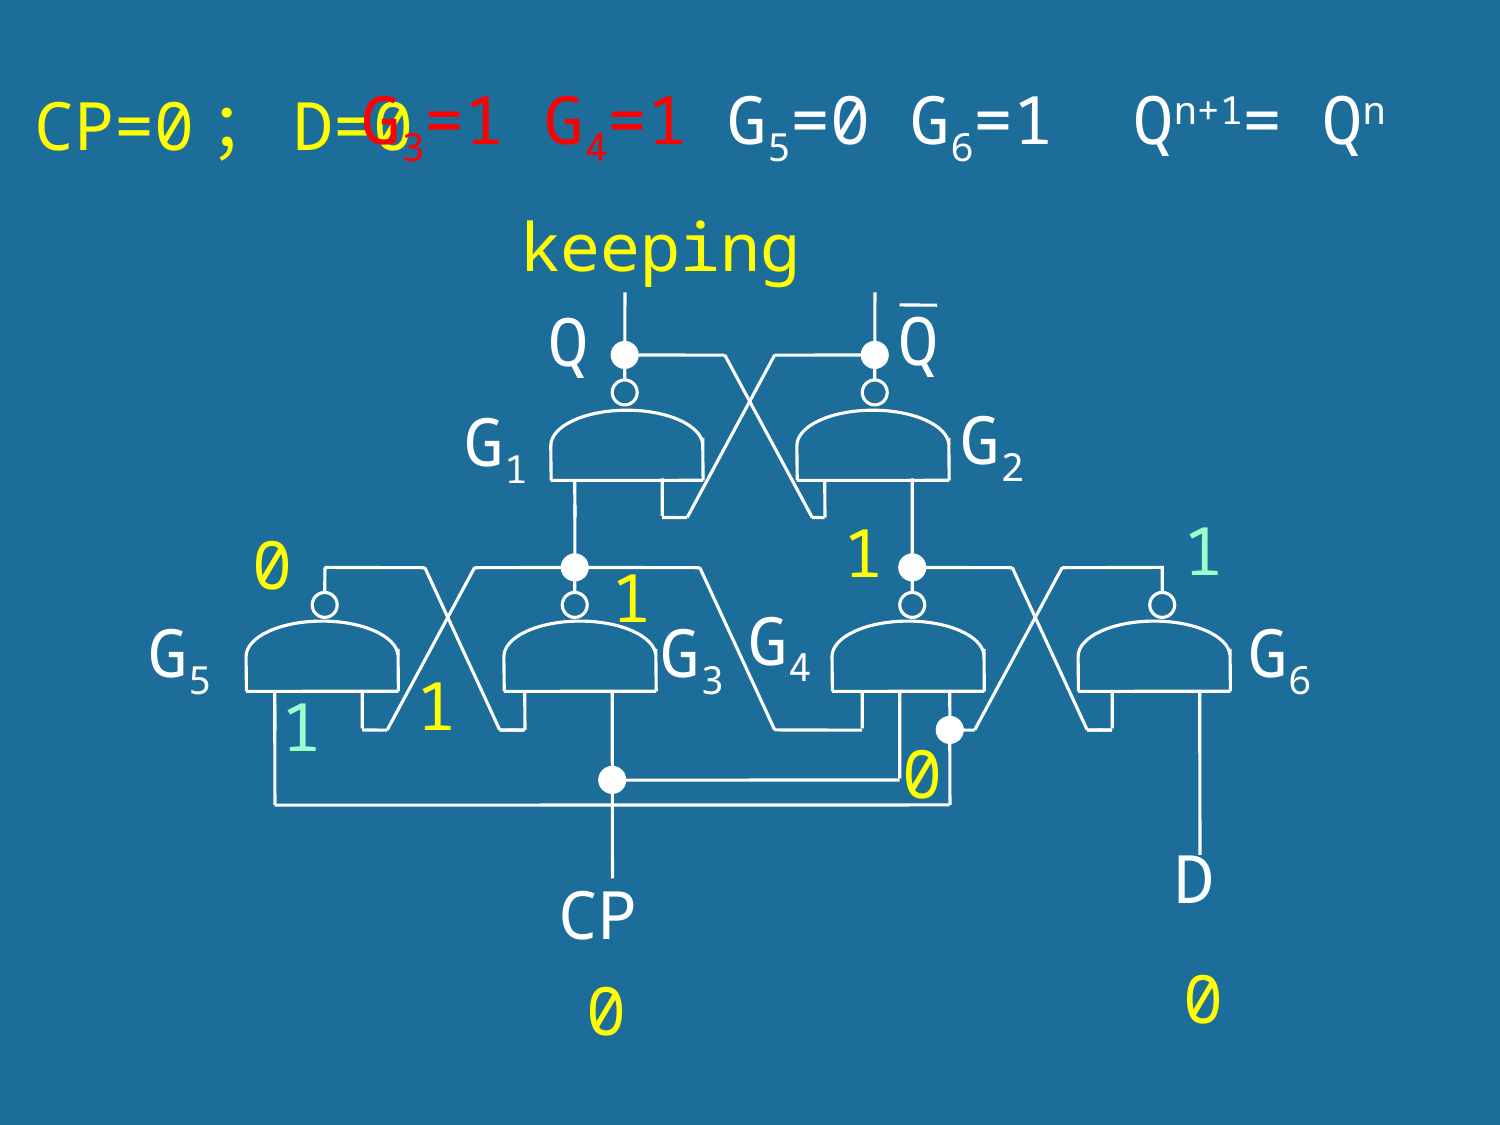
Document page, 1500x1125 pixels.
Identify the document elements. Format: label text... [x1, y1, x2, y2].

text_box 0 [1169, 969, 1239, 1044]
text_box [503, 620, 657, 692]
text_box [550, 409, 704, 481]
text_box keeping [505, 197, 816, 289]
text_box CP=0；D=0 [19, 76, 346, 172]
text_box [831, 620, 985, 692]
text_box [136, 290, 1323, 962]
text_box G3=1 G4=1 G5=0 G6=1 Qn+1= Qn [346, 70, 1401, 177]
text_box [796, 409, 950, 481]
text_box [1077, 620, 1231, 692]
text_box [245, 620, 399, 692]
text_box 0 [571, 969, 641, 1056]
